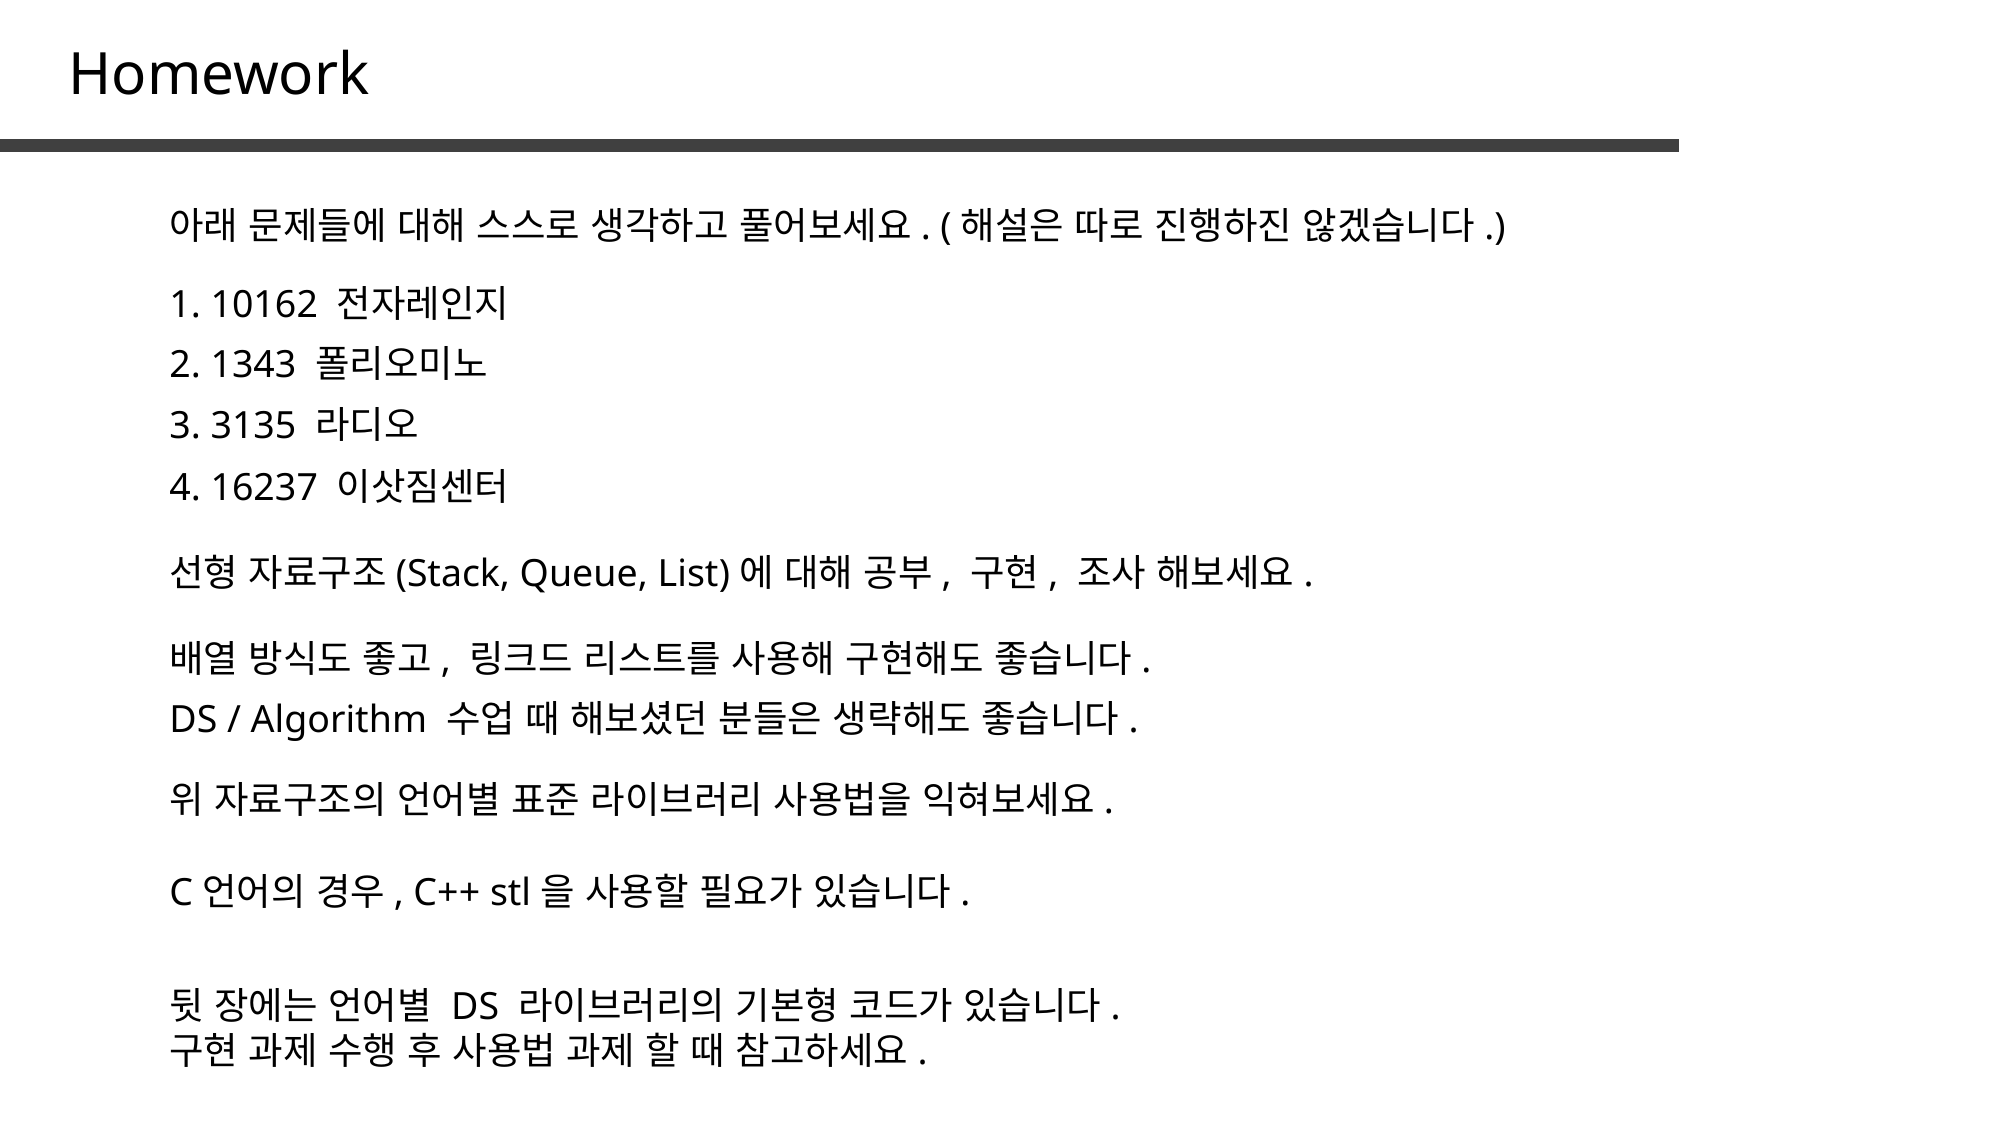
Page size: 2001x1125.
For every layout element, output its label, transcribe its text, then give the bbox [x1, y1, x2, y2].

text_box 선형 자료구조(Stack, Queue, List)에 대해 공부, 구현, 조사 해보세요. [154, 542, 1558, 602]
text_box 1. 10162 전자레인지 [154, 272, 1558, 333]
text_box 4. 16237 이삿짐센터 [154, 455, 1558, 515]
text_box 3. 3135 라디오 [154, 393, 1558, 454]
text_box C언어의 경우, C++ stl을 사용할 필요가 있습니다. [154, 860, 1834, 920]
text_box 위 자료구조의 언어별 표준 라이브러리 사용법을 익혀보세요. [154, 768, 1558, 829]
text_box 2. 1343 폴리오미노 [154, 333, 1558, 393]
text_box Homework [53, 29, 385, 114]
text_box 배열 방식도 좋고, 링크드 리스트를 사용해 구현해도 좋습니다. [154, 627, 1834, 687]
text_box 뒷 장에는 언어별 DS 라이브러리의 기본형 코드가 있습니다. 구현 과제 수행 후 사용법 과제 할 때 참고하세요. [154, 974, 1834, 1080]
text_box DS / Algorithm 수업 때 해보셨던 분들은 생략해도 좋습니다. [154, 687, 1834, 748]
text_box 아래 문제들에 대해 스스로 생각하고 풀어보세요. (해설은 따로 진행하진 않겠습니다.) [154, 195, 1558, 255]
